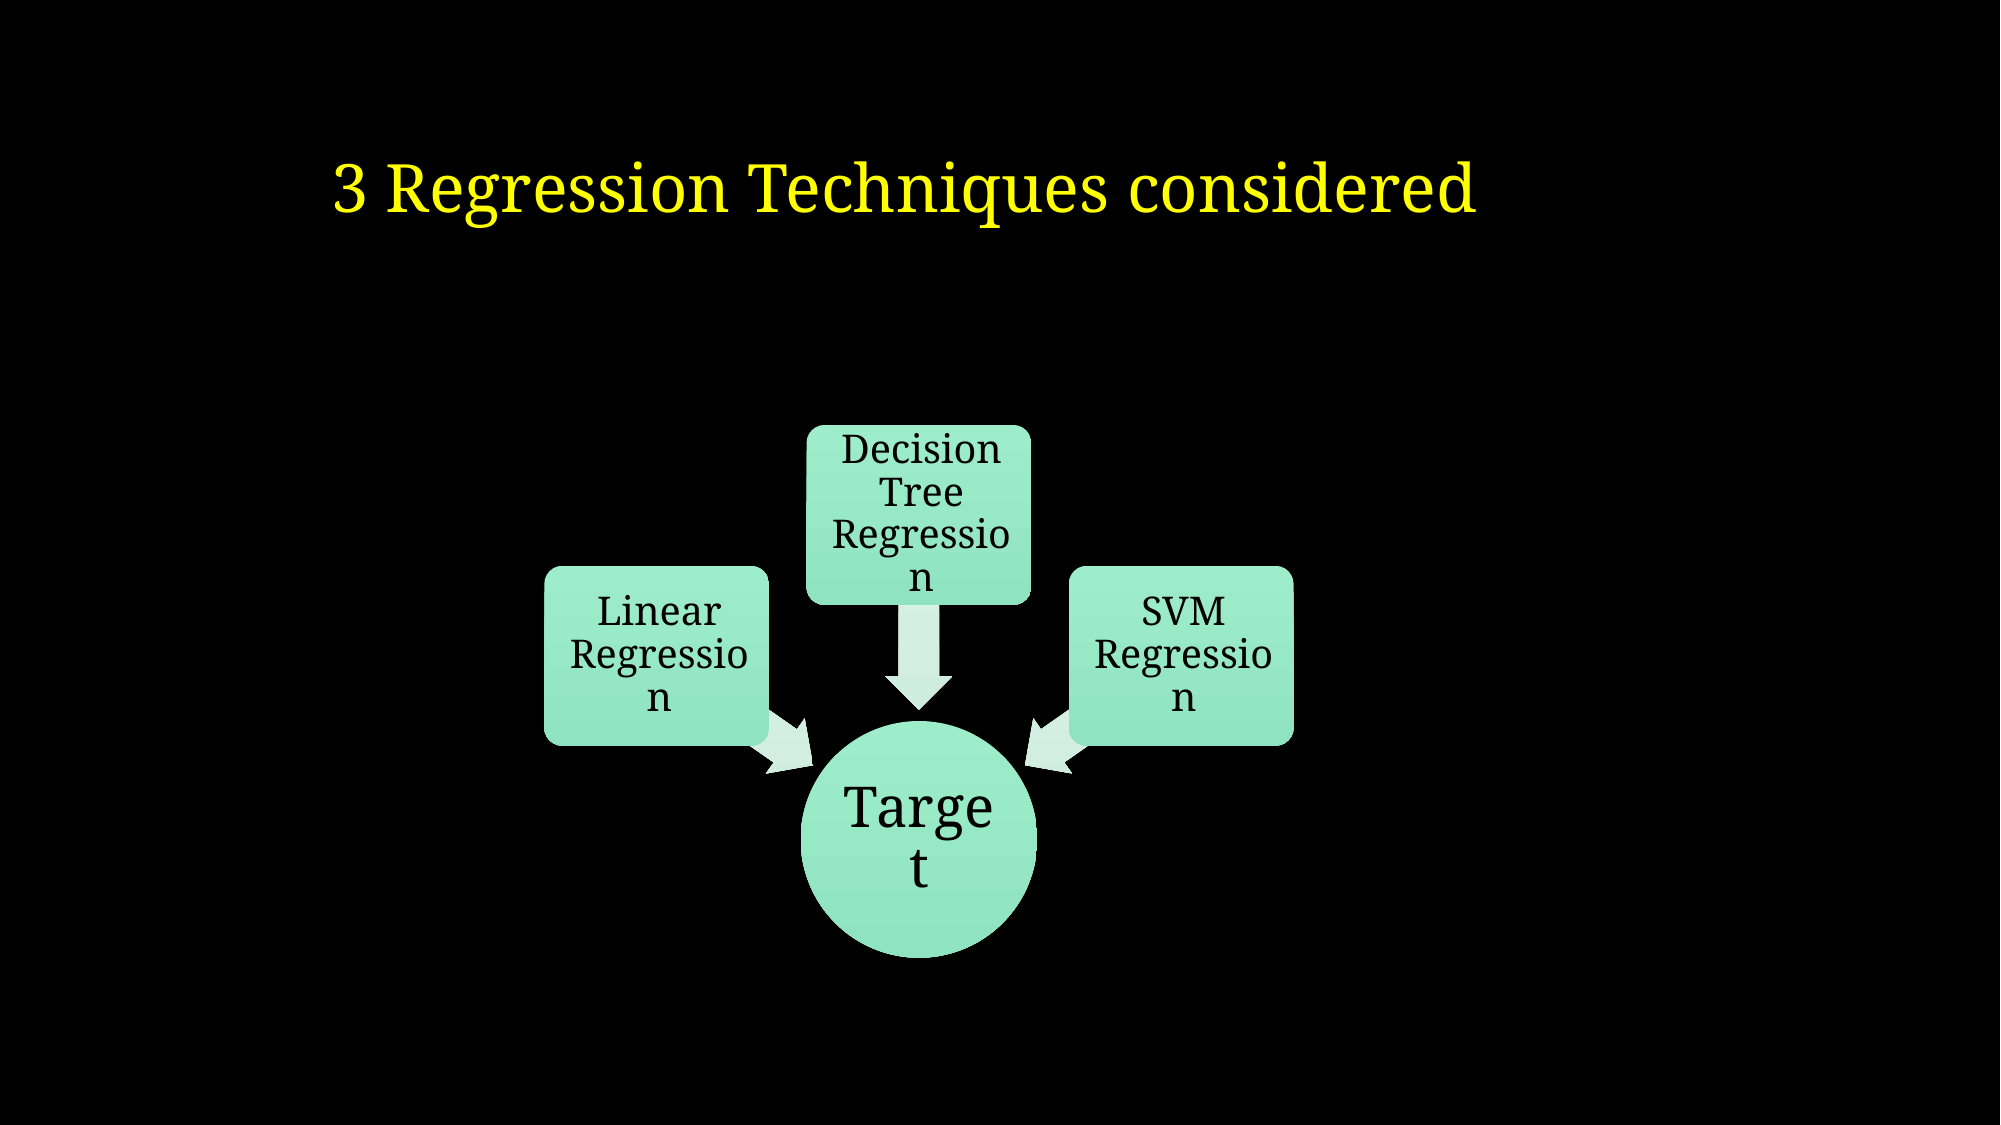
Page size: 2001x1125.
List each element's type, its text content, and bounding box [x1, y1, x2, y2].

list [543, 336, 1294, 1051]
title 3 Regression Techniques considered [212, 59, 1788, 235]
